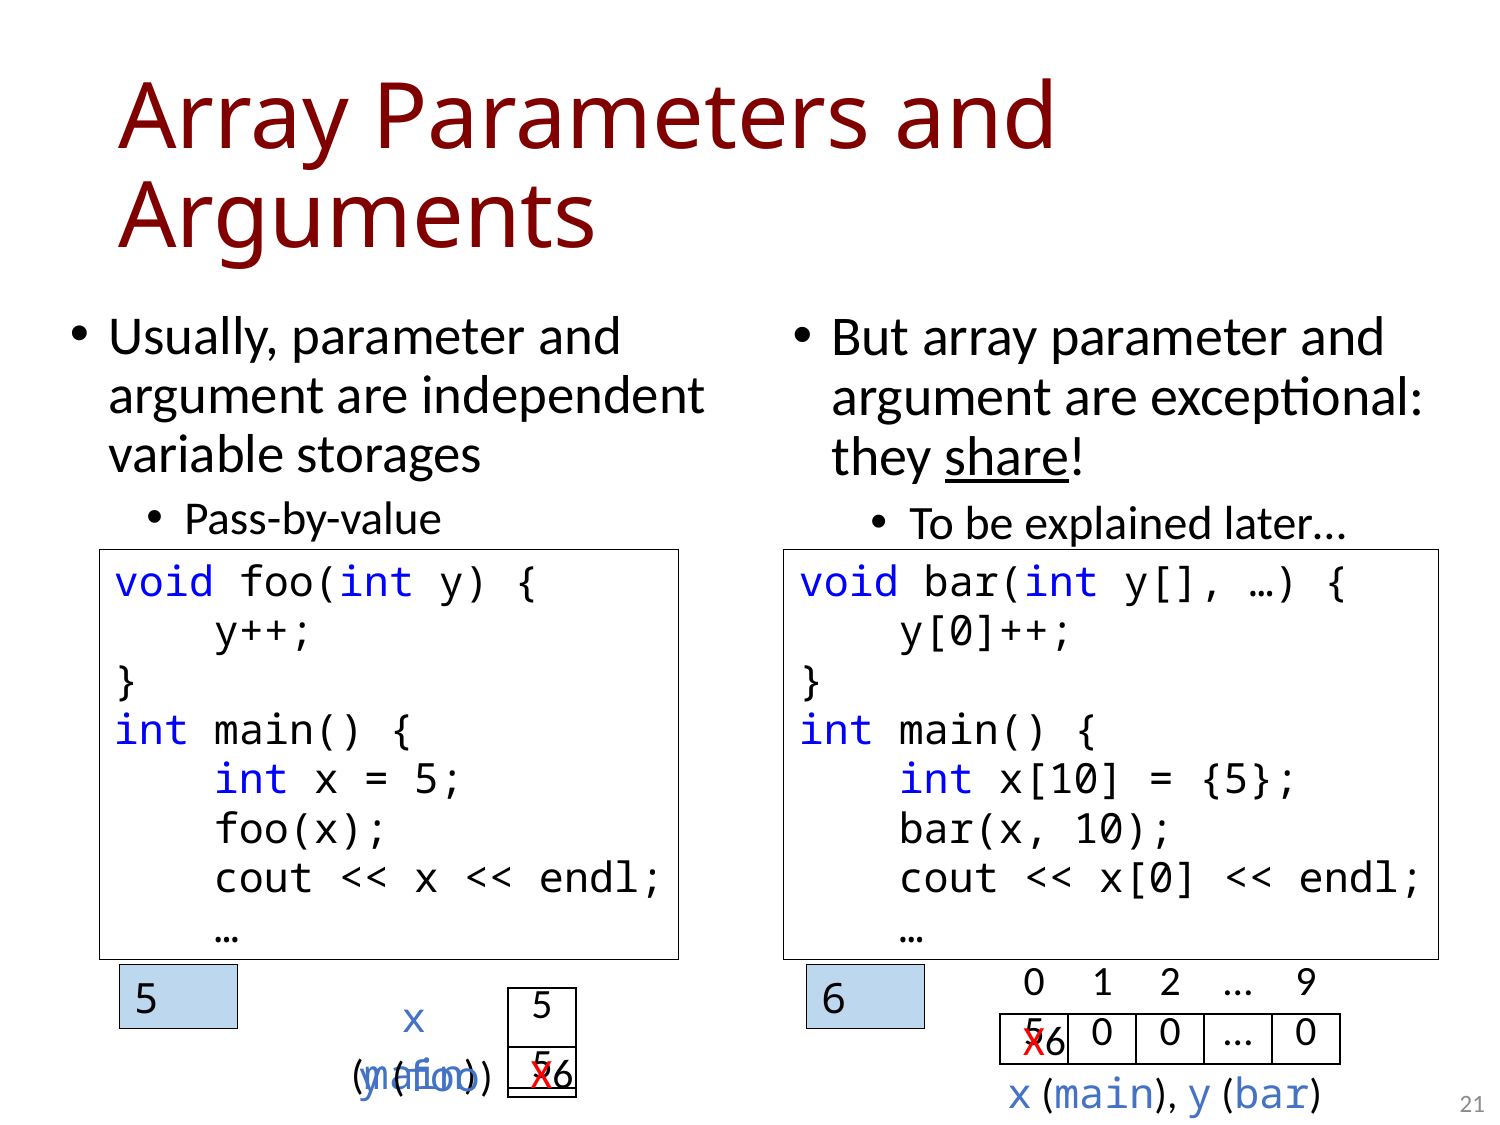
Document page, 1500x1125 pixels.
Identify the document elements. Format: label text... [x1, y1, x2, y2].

text_box X6 [1008, 1013, 1082, 1064]
text_box void bar(int y[], …) { y[0]++; } int main() { int x[10] = {5}; bar(x, 10); cout << x[0] << endl; … [783, 549, 1439, 960]
table_header x (main) [319, 988, 507, 1088]
table_header 5 [509, 989, 575, 1046]
list Usually, parameter and argument are independent variable storages Pass-by-value [55, 299, 723, 560]
table_header 1 [1068, 964, 1136, 1013]
table_header 5 [509, 1048, 515, 1096]
list But array parameter and argument are exceptional: they share! To be explained later… [777, 299, 1445, 560]
table_cell … [1205, 1015, 1271, 1059]
table_header … [1204, 964, 1272, 1013]
text_box X6 [515, 1046, 589, 1097]
slide_number 21 [1337, 1065, 1500, 1125]
table_header y (foo) [342, 1047, 507, 1097]
table_cell 0 [1137, 1015, 1203, 1059]
table_header 9 [1272, 964, 1340, 1013]
text_box 6 [806, 964, 925, 1029]
table_cell 5 [1001, 1015, 1008, 1059]
text_box void foo(int y) { y++; } int main() { int x = 5; foo(x); cout << x << endl; … [99, 549, 679, 960]
table_header 0 [1000, 964, 1068, 1013]
text_box 5 [119, 964, 238, 1029]
table_header 2 [1136, 964, 1204, 1013]
table_cell 0 [1082, 1015, 1135, 1059]
text_box x (main), y (bar) [992, 1059, 1337, 1125]
title Array Parameters and Arguments [103, 59, 1397, 278]
table_cell 0 [1273, 1015, 1339, 1063]
